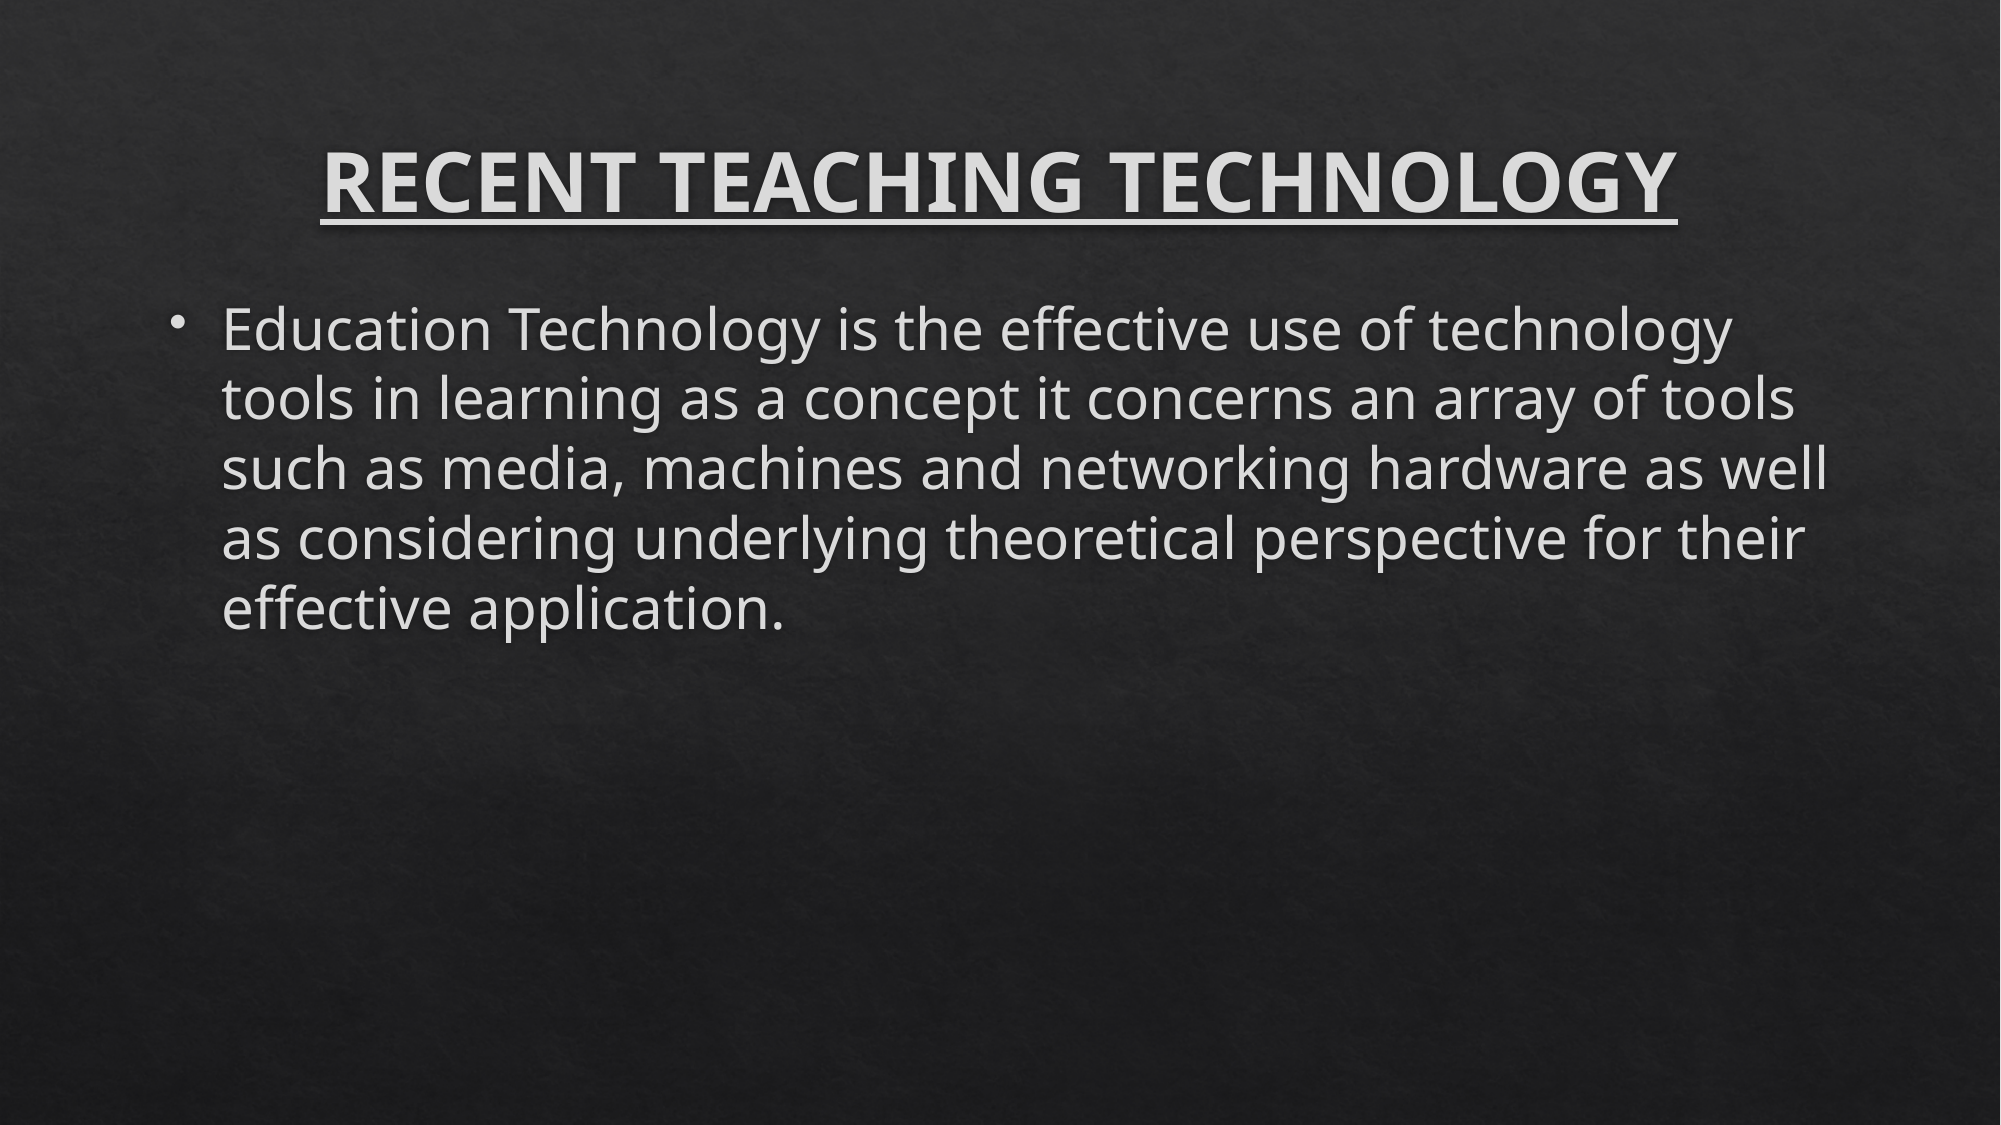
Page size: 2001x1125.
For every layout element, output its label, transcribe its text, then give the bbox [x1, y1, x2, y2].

title RECENT TEACHING TECHNOLOGY [149, 99, 1849, 260]
list Education Technology is the effective use of technology tools in learning as a concept it concerns an array of tools such as media, machines and networking hardware as well as considering underlying theoretical perspective for their effective application. [149, 284, 1849, 950]
